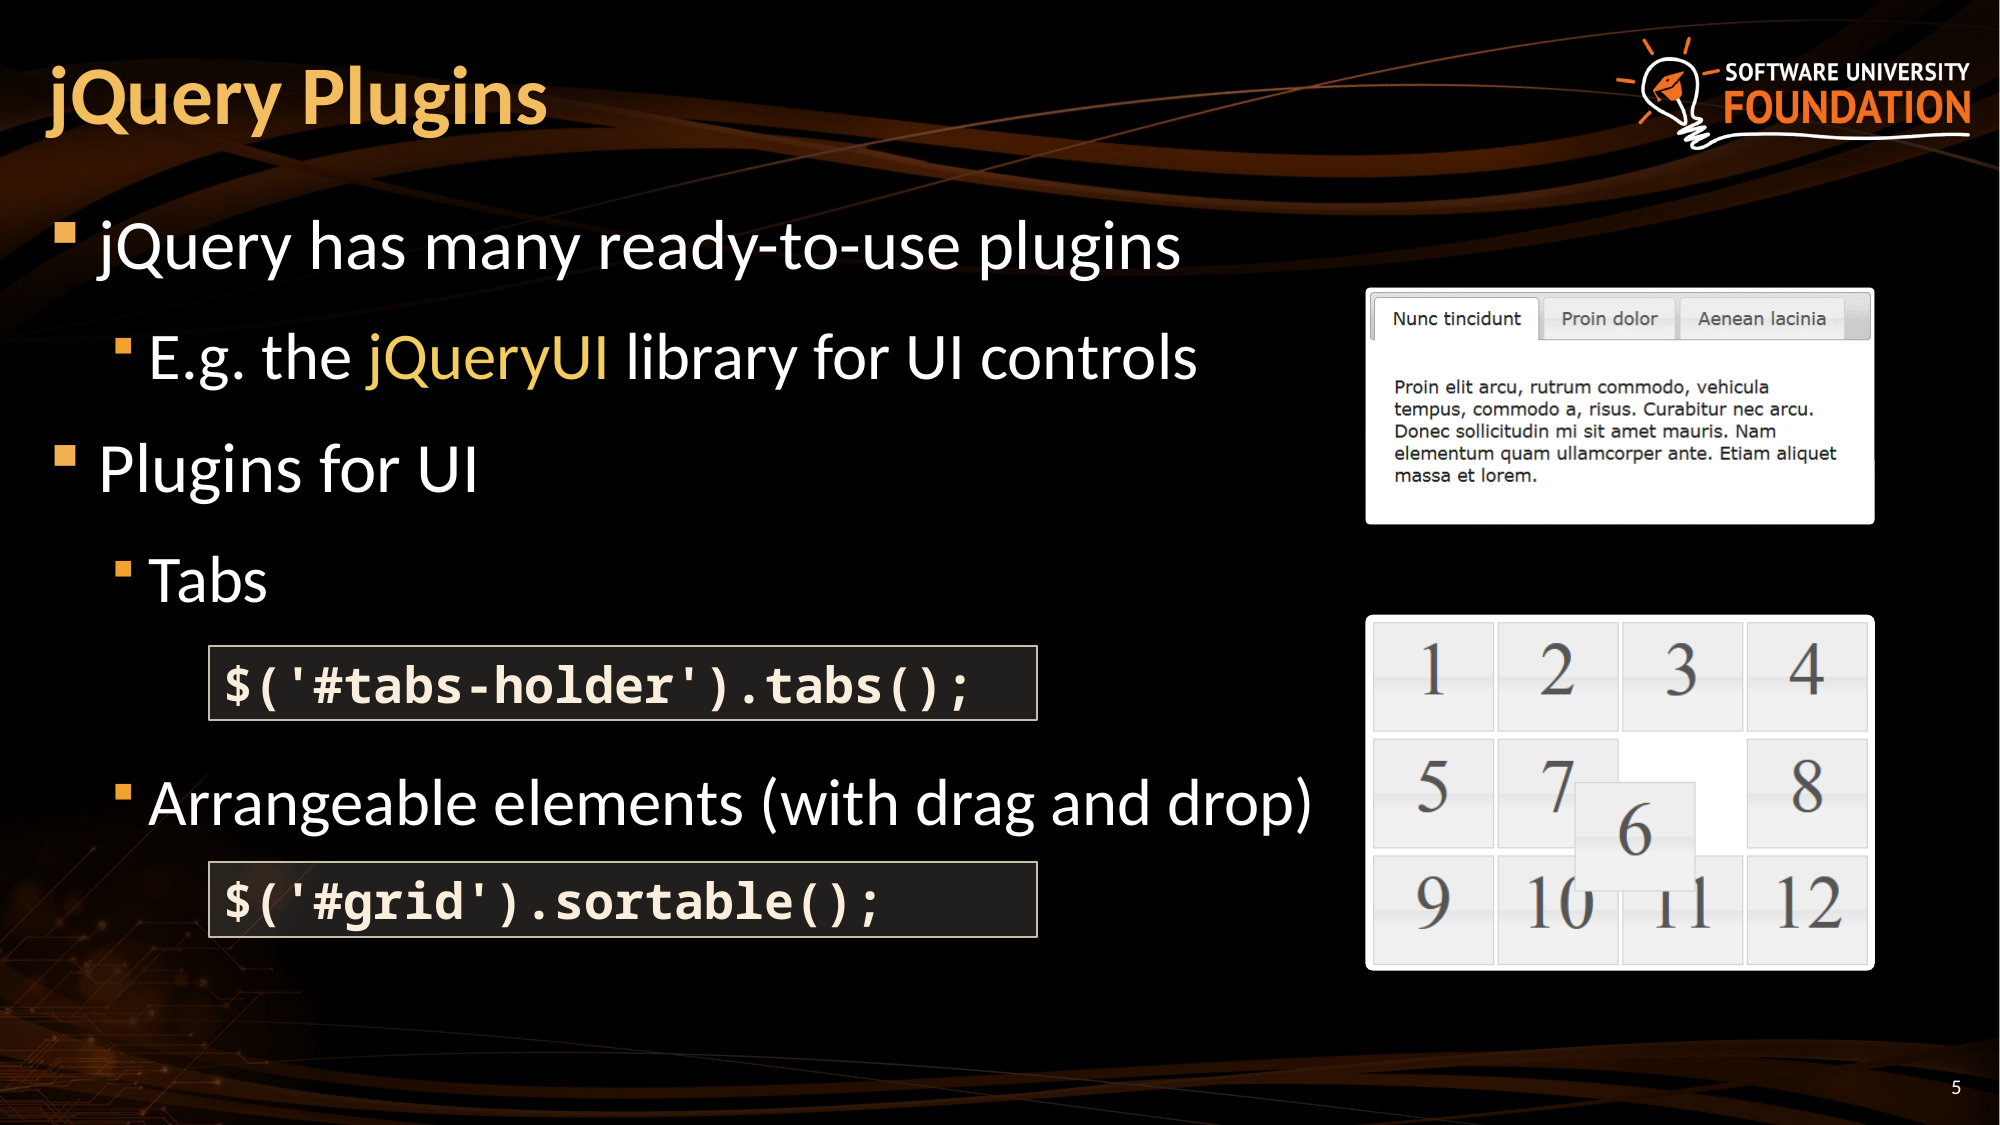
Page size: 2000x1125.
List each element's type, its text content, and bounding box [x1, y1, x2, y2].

list jQuery has many ready-to-use plugins E.g. the jQueryUI library for UI controls Plugins for UI Tabs Arrangeable elements (with drag and drop) [31, 188, 1968, 1103]
picture [0, 0, 2000, 1125]
title jQuery Plugins [30, 6, 1602, 189]
text_box $('#tabs-holder').tabs(); [209, 645, 1038, 721]
slide_number 5 [1897, 1070, 1968, 1103]
text_box $('#grid').sortable(); [209, 862, 1038, 938]
